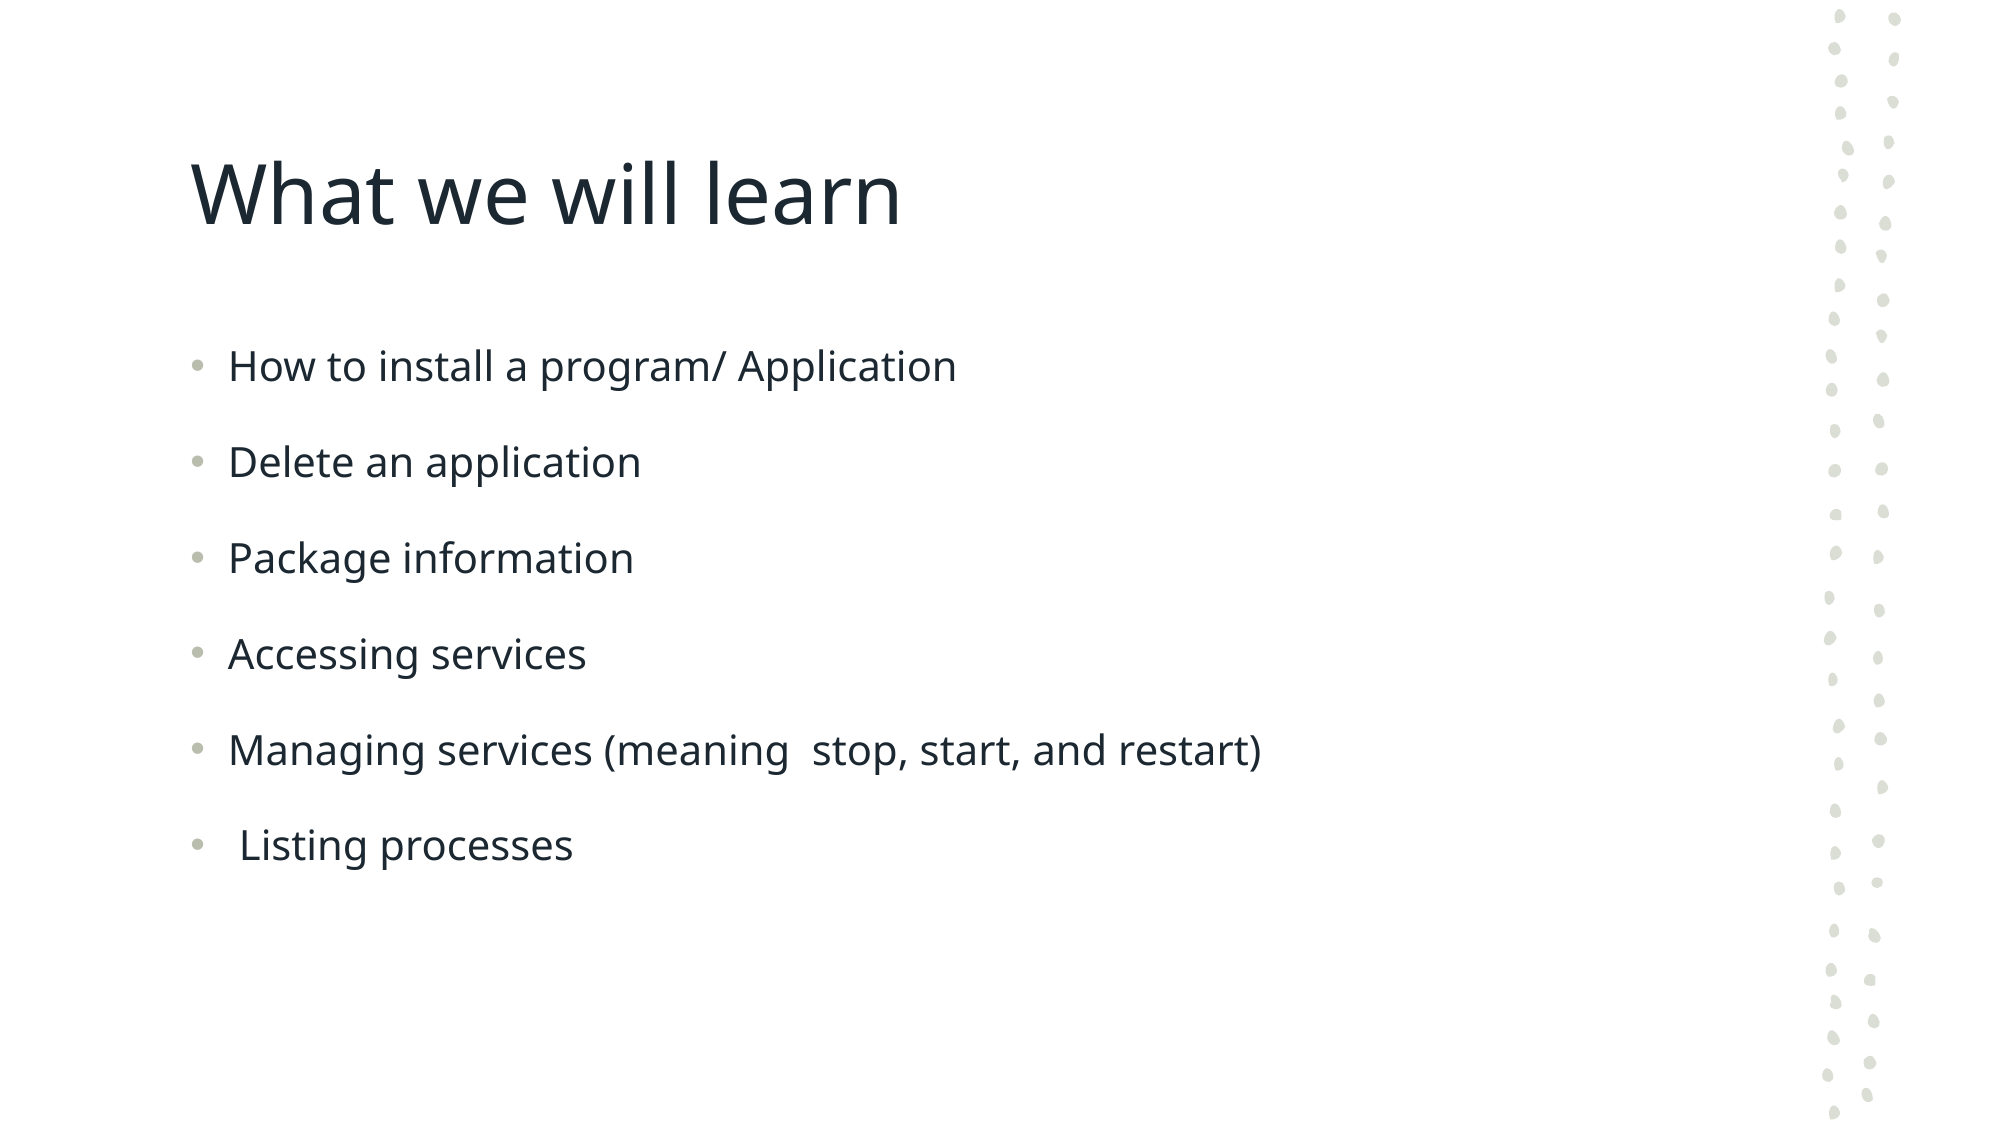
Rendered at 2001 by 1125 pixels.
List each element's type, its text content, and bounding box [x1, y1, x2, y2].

title What we will learn [175, 82, 1756, 300]
list How to install a program/ Application Delete an application Package information Accessing services Managing services (meaning stop, start, and restart) Listing processes [175, 307, 1756, 1022]
